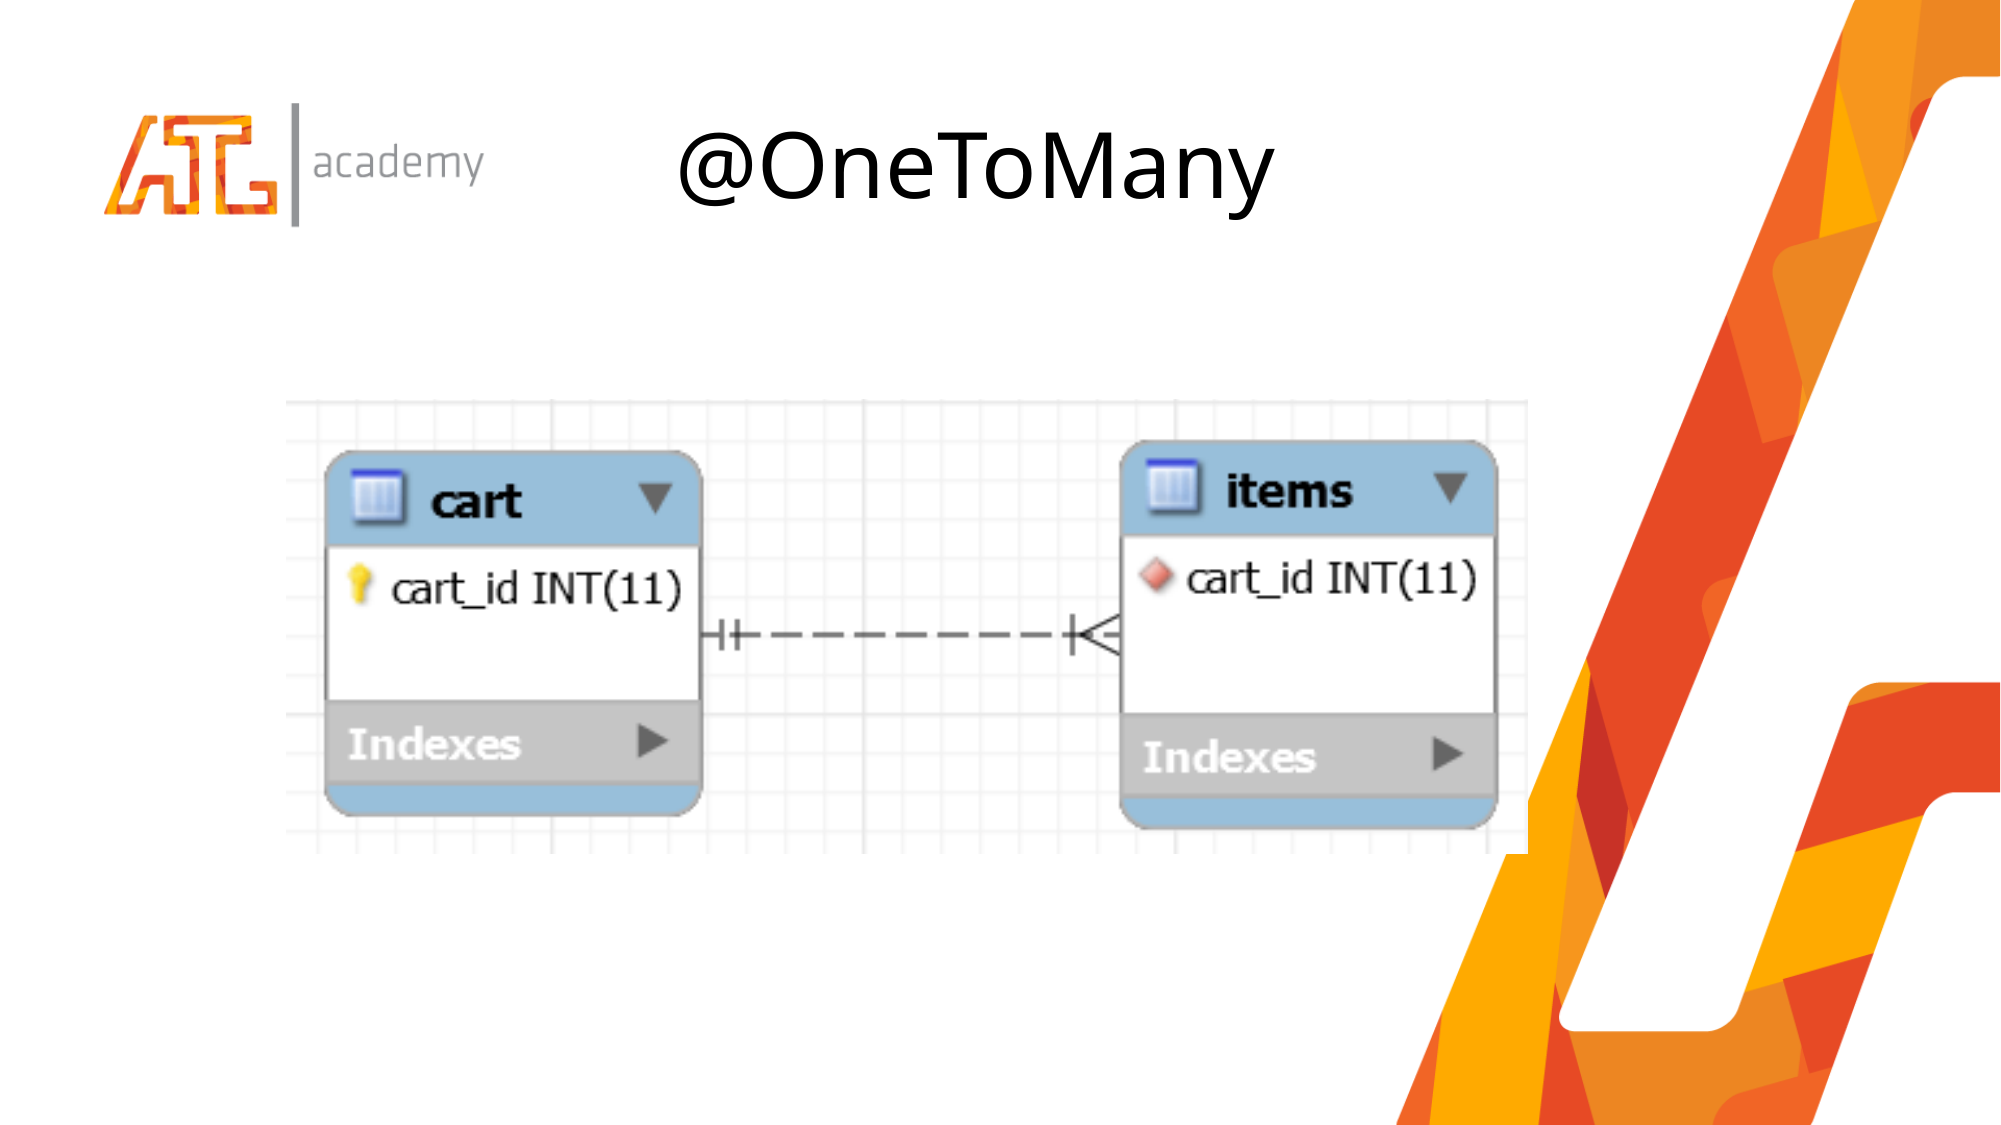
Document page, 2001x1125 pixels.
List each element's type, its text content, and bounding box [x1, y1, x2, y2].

title @OneToMany [137, 59, 1863, 278]
picture [0, 0, 2001, 1125]
